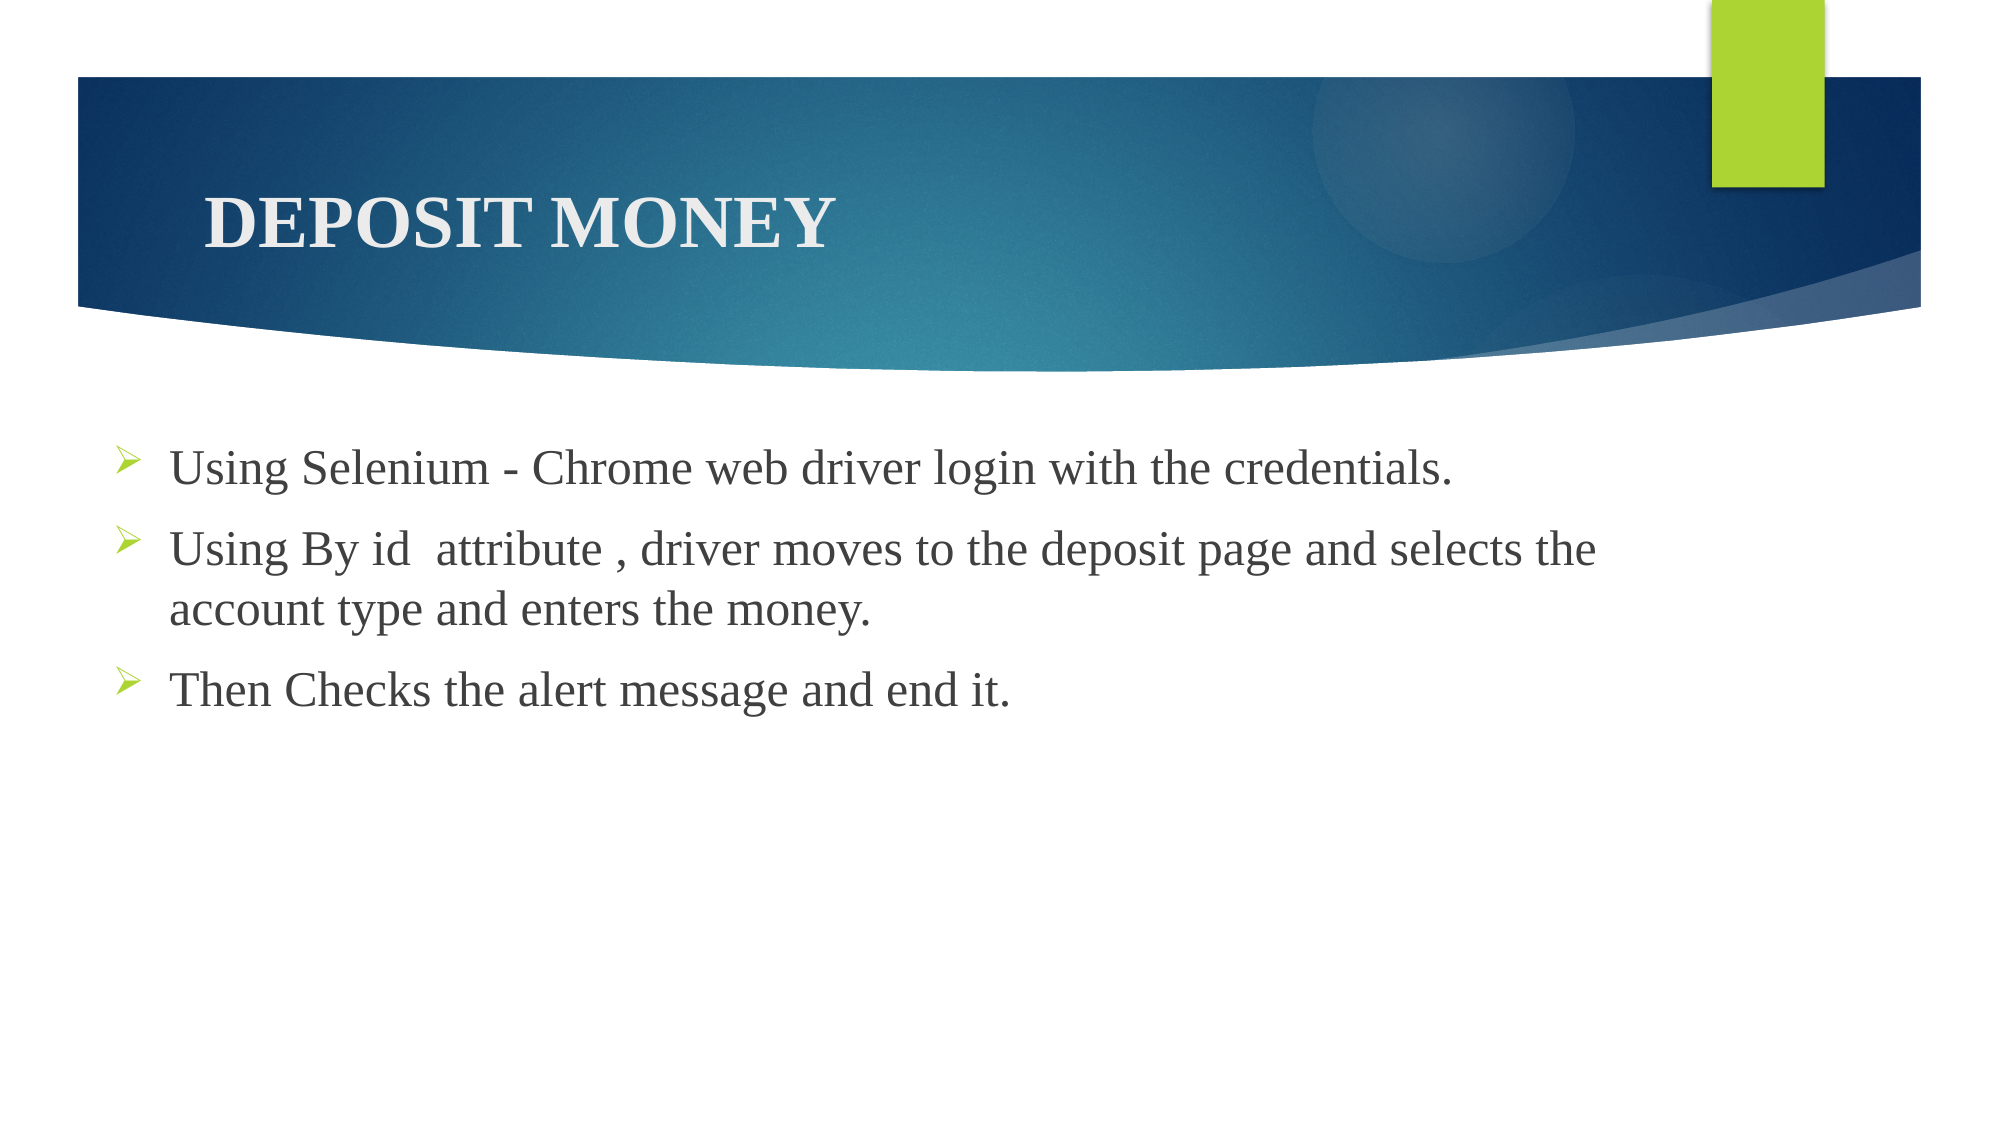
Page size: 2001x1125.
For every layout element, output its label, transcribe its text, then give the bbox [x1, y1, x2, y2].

title DEPOSIT MONEY [189, 159, 1627, 276]
list Using Selenium - Chrome web driver login with the credentials. Using By id attribute , driver moves to the deposit page and selects the account type and enters the money. Then Checks the alert message and end it. [97, 427, 1627, 988]
